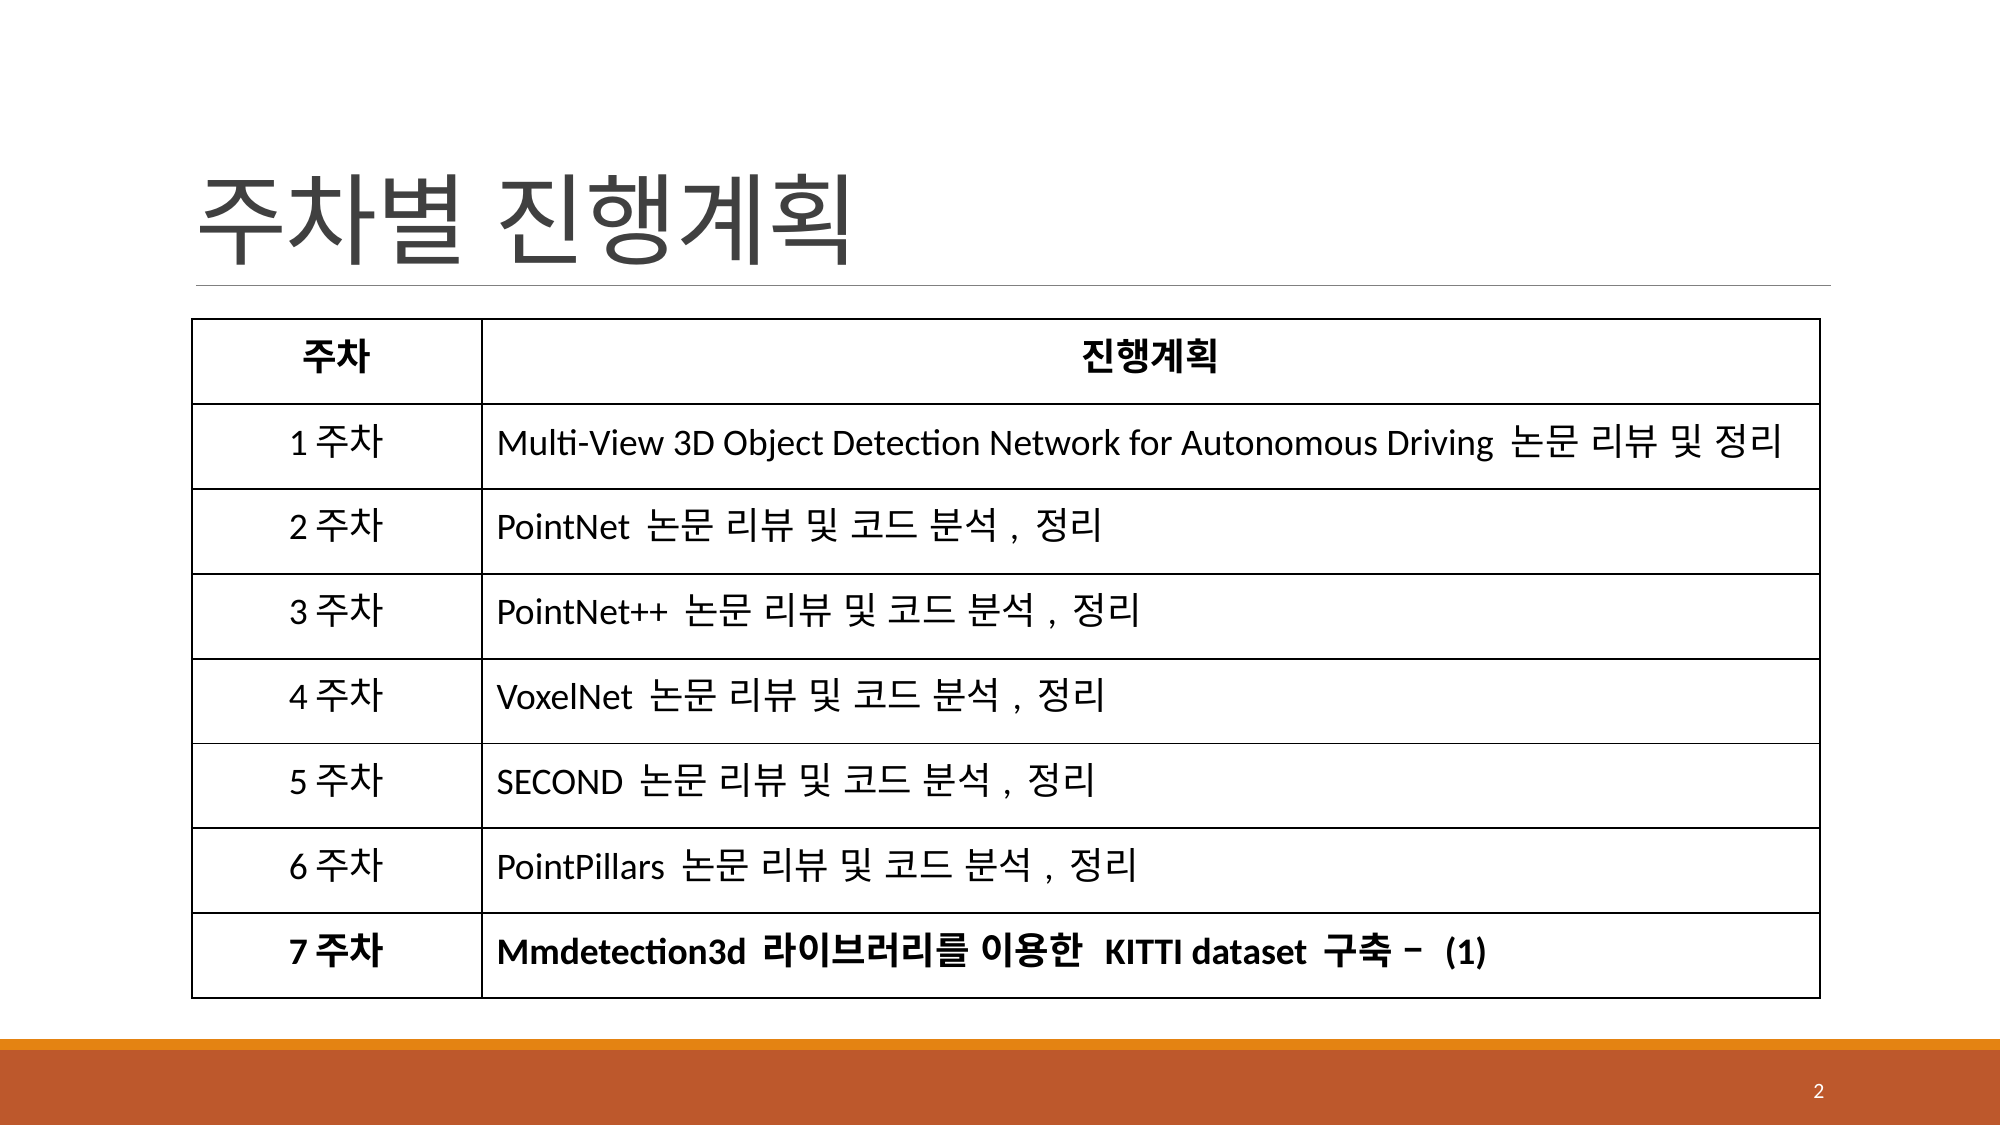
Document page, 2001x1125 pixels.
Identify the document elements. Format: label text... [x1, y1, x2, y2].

table_cell 2주차 [193, 490, 481, 573]
list [180, 302, 1830, 963]
table_cell 3주차 [193, 575, 481, 658]
table_cell 1주차 [193, 405, 481, 488]
table_header 주차 [193, 320, 481, 403]
title 주차별 진행계획 [180, 47, 1830, 285]
table_cell 6주차 [193, 829, 481, 912]
table_cell PointNet++ 논문 리뷰 및 코드 분석, 정리 [483, 575, 1819, 658]
table_cell SECOND 논문 리뷰 및 코드 분석, 정리 [483, 744, 1819, 827]
slide_number 2 [1624, 1059, 1840, 1120]
table_cell 7주차 [193, 914, 481, 997]
table_cell Mmdetection3d 라이브러리를 이용한 KITTI dataset 구축 – (1) [483, 914, 1819, 997]
table_cell Multi-View 3D Object Detection Network for Autonomous Driving 논문 리뷰 및 정리 [483, 405, 1819, 488]
table_header 진행계획 [483, 320, 1819, 403]
table_cell 4주차 [193, 660, 481, 743]
table_cell 5주차 [193, 744, 481, 827]
table_cell PointNet 논문 리뷰 및 코드 분석, 정리 [483, 490, 1819, 573]
table_cell PointPillars 논문 리뷰 및 코드 분석, 정리 [483, 829, 1819, 912]
table_cell VoxelNet 논문 리뷰 및 코드 분석, 정리 [483, 660, 1819, 743]
